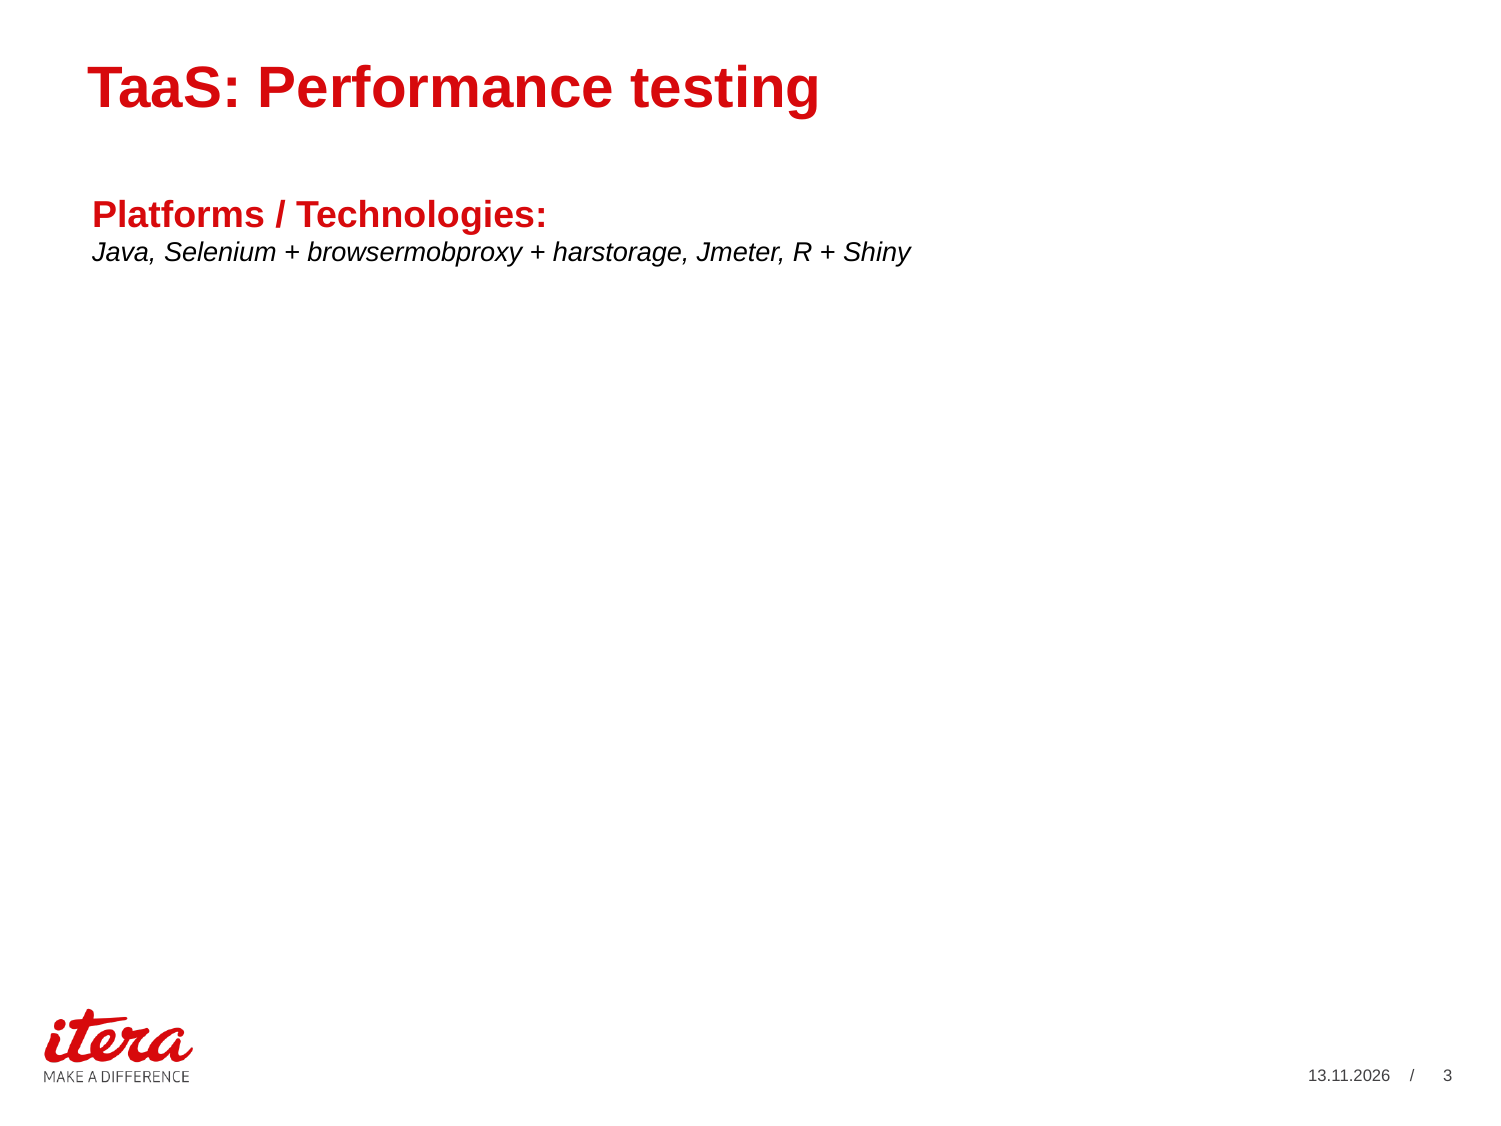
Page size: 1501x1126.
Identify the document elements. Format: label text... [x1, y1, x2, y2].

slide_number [1288, 1056, 1381, 1094]
picture [0, 990, 210, 1126]
slide_number / 3 [1381, 1056, 1453, 1094]
text_box Platforms / Technologies: Java, Selenium + browsermobproxy + harstorage, Jmeter, R + Shiny [77, 182, 1402, 275]
title TaaS: Performance testing [87, 48, 1417, 199]
